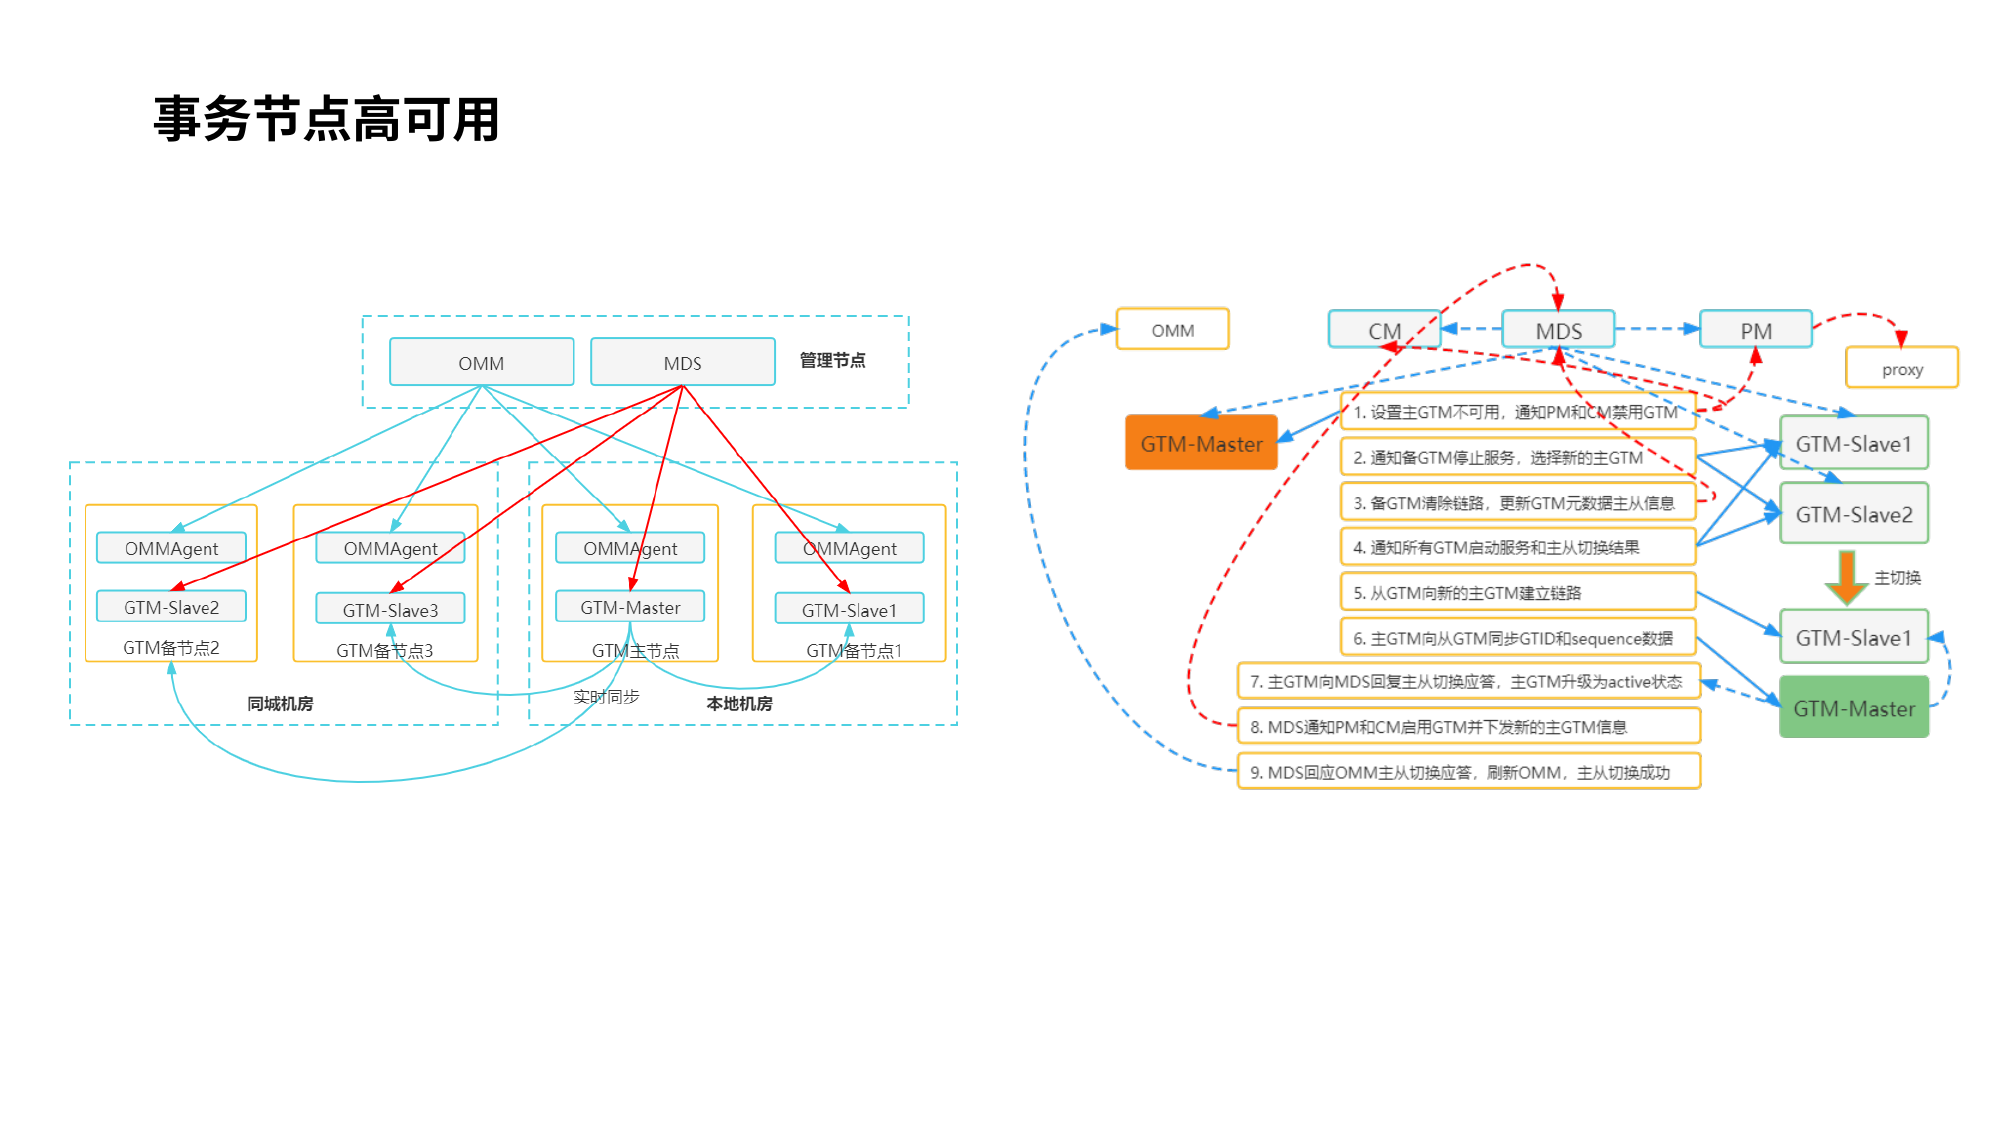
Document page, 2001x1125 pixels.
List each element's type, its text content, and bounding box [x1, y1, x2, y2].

picture [45, 71, 1988, 869]
title 事务节点高可用 [137, 59, 618, 183]
